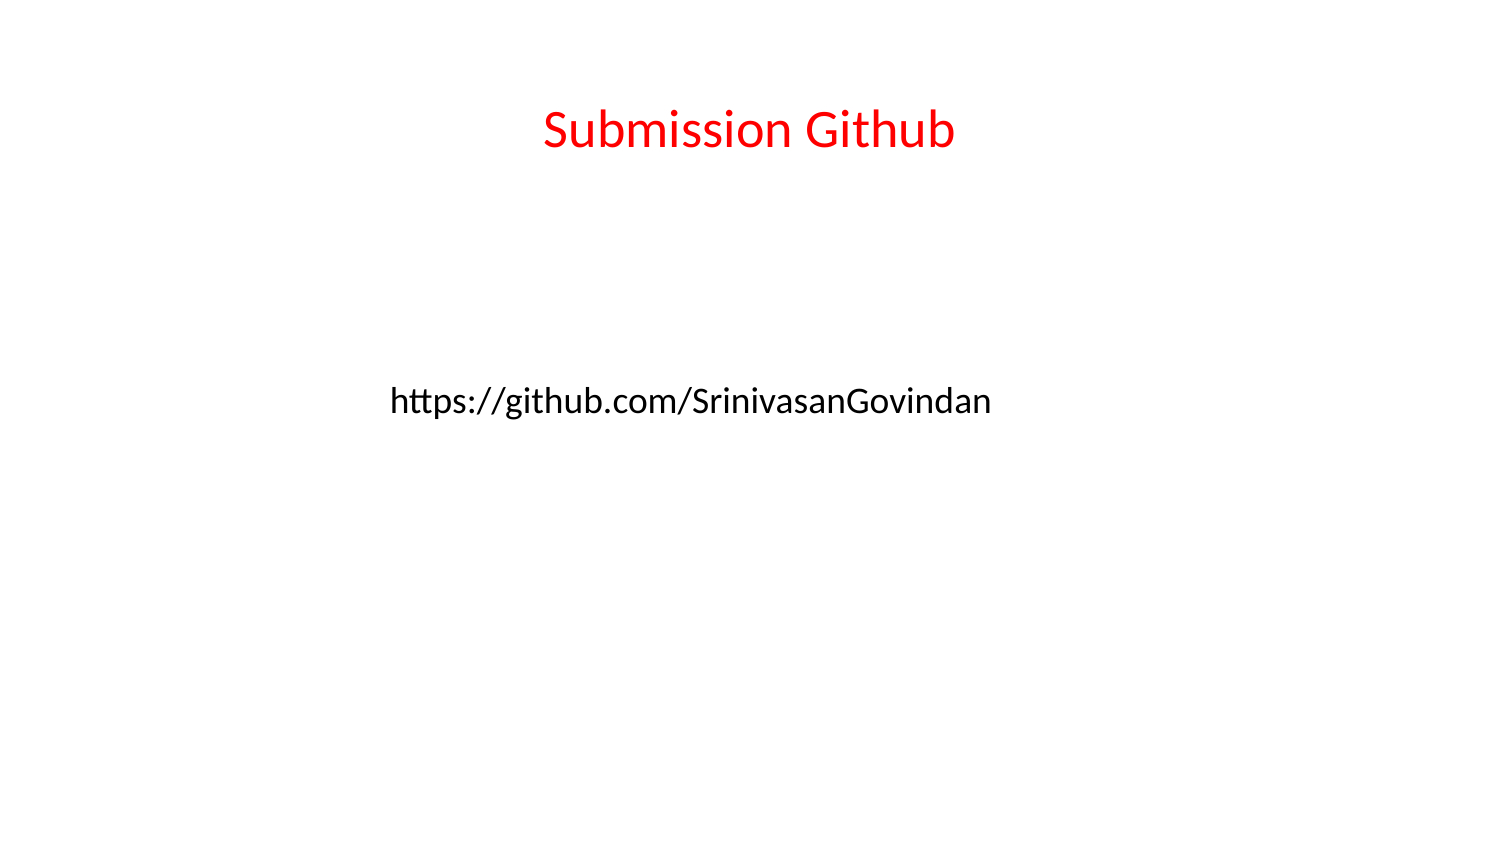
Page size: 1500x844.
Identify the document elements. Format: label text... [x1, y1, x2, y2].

text_box https://github.com/SrinivasanGovindan [375, 368, 1375, 429]
text_box Submission Github [0, 114, 1500, 159]
